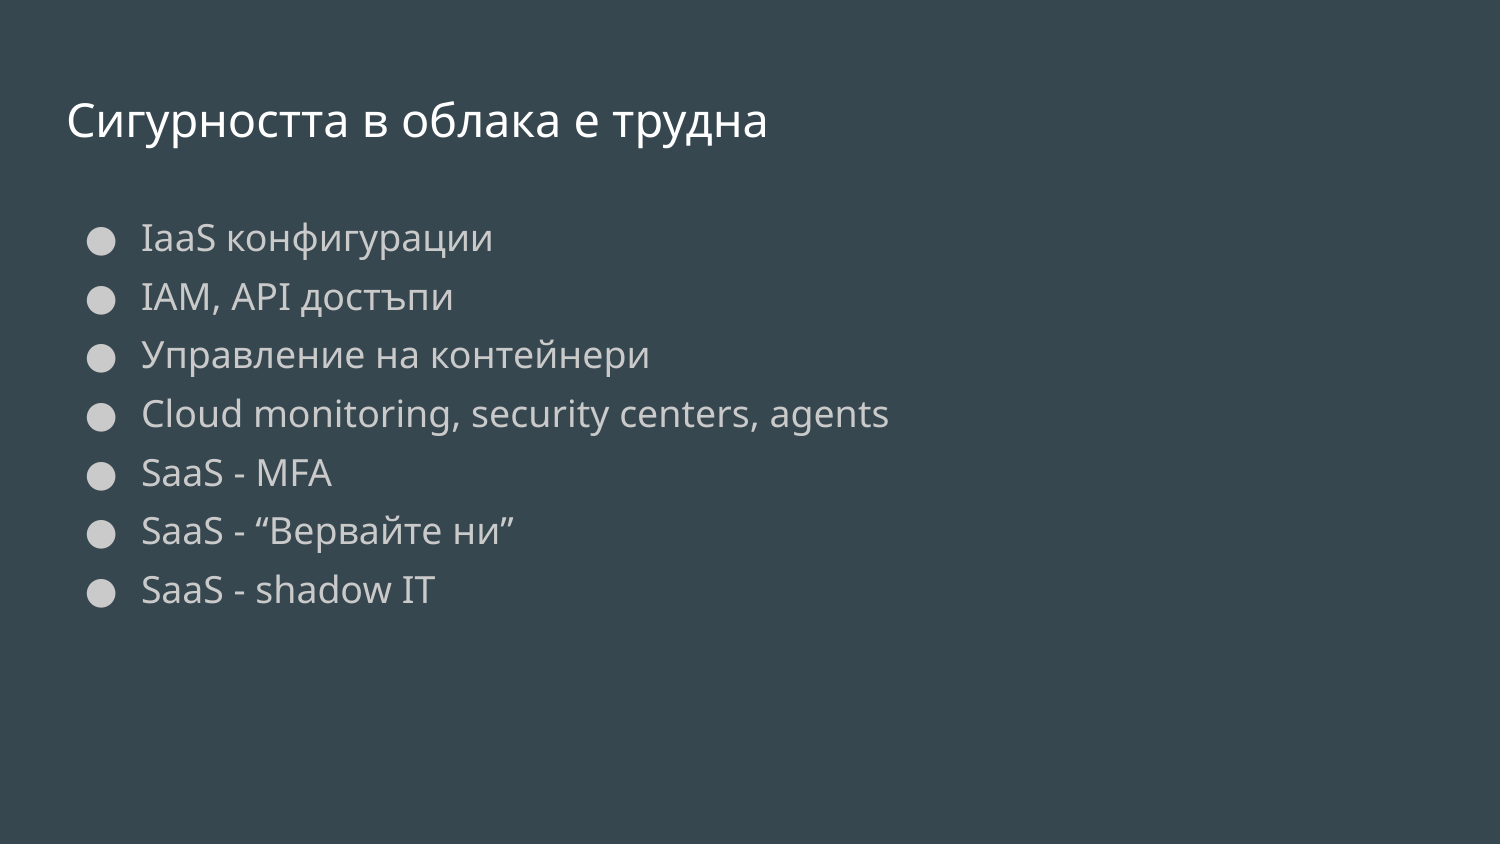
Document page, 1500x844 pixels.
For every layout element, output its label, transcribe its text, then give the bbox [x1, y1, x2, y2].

title Сигурността в облака е трудна [51, 72, 1449, 167]
list IaaS конфигурации IAM, API достъпи Управление на контейнери Cloud monitoring, security centers, agents SaaS - MFA SaaS - “Вервайте ни” SaaS - shadow IT [51, 189, 1449, 750]
